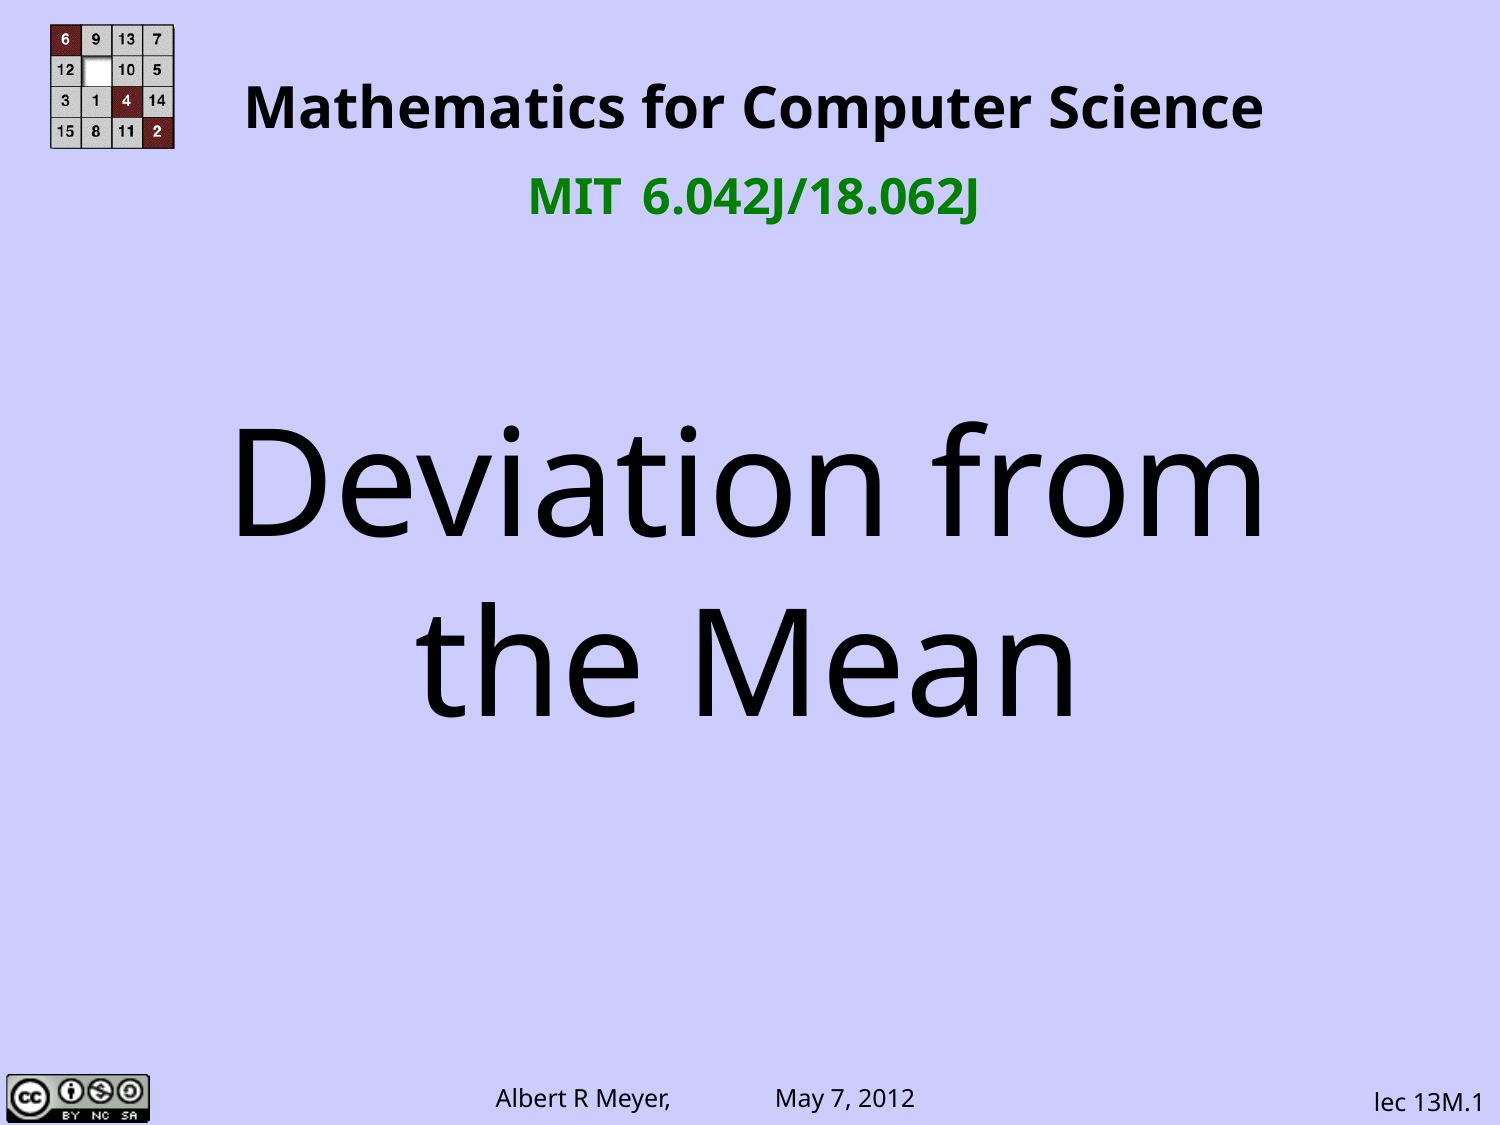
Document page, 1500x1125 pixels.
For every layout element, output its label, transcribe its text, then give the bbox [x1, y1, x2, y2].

text_box Deviation from the Mean [102, 329, 1396, 805]
picture [50, 24, 175, 149]
picture [6, 1074, 150, 1123]
text_box Mathematics for Computer Science MIT 6.042J/18.062J [228, 62, 1280, 238]
